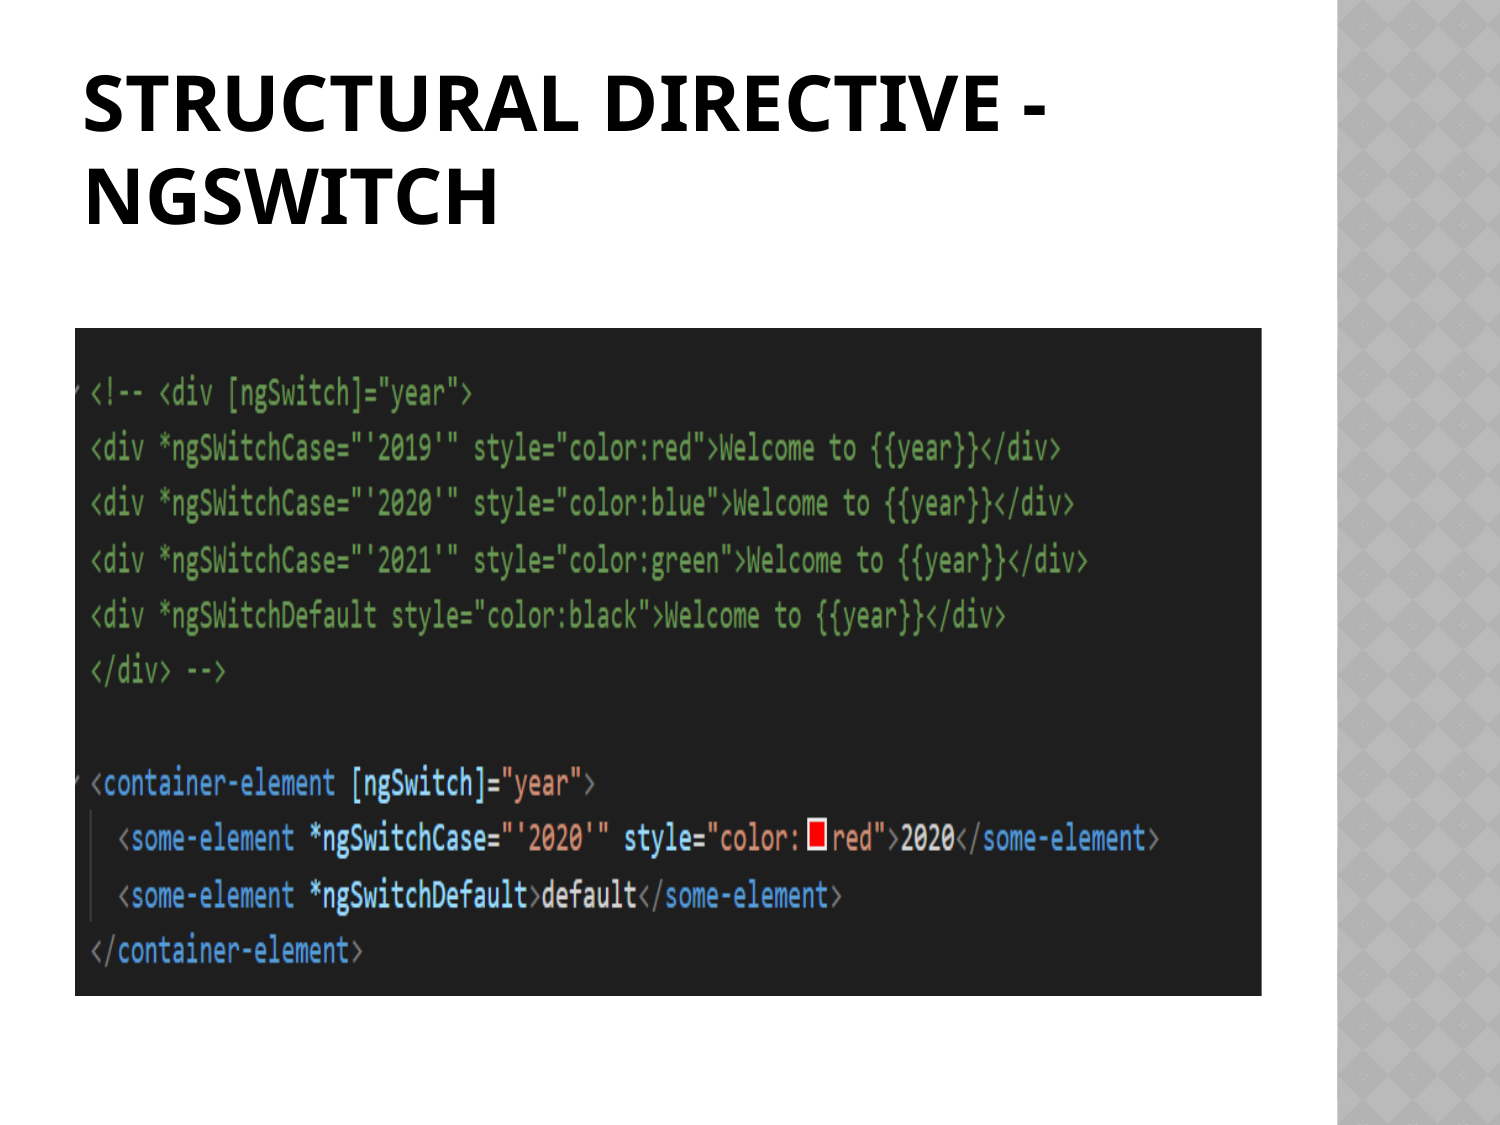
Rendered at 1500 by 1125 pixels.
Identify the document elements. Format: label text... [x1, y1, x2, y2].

title Structural directive - ngswitch [75, 52, 1263, 240]
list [74, 327, 1263, 997]
